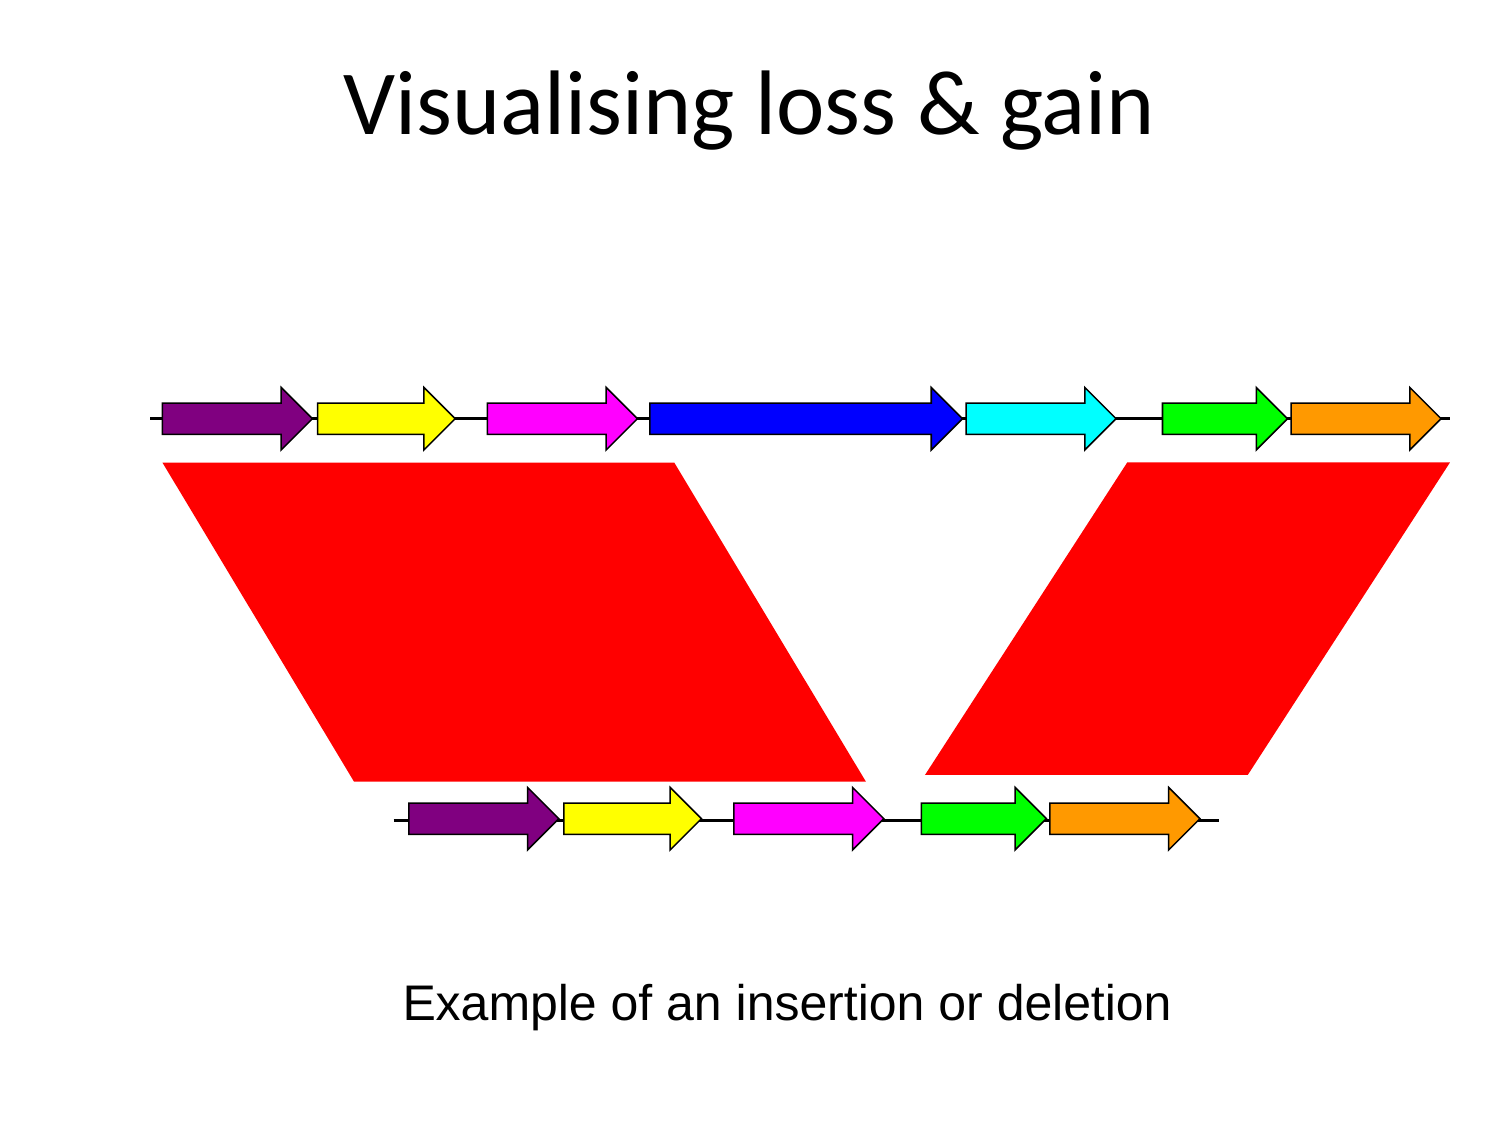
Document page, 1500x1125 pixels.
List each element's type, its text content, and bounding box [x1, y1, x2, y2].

text_box [162, 428, 304, 450]
text_box Visualising loss & gain [76, 3, 1424, 192]
text_box [1291, 428, 1432, 450]
text_box [1162, 387, 1287, 418]
text_box [317, 387, 455, 418]
text_box [1291, 387, 1441, 418]
text_box [487, 387, 637, 418]
text_box [1049, 787, 1200, 820]
text_box [649, 387, 962, 418]
text_box [487, 428, 629, 450]
text_box [408, 830, 548, 850]
text_box [733, 787, 884, 820]
text_box [649, 428, 954, 450]
text_box [162, 387, 312, 418]
text_box Example of an insertion or deletion [387, 962, 1273, 1038]
text_box [317, 428, 446, 450]
text_box [408, 787, 559, 820]
text_box [563, 787, 702, 820]
text_box [921, 830, 1036, 850]
text_box [921, 787, 1047, 820]
text_box [966, 387, 1116, 418]
text_box [162, 462, 866, 782]
text_box [924, 462, 1450, 775]
text_box [1049, 830, 1189, 850]
text_box [733, 830, 873, 850]
text_box [1162, 428, 1279, 450]
text_box [563, 830, 691, 850]
text_box [966, 428, 1107, 450]
